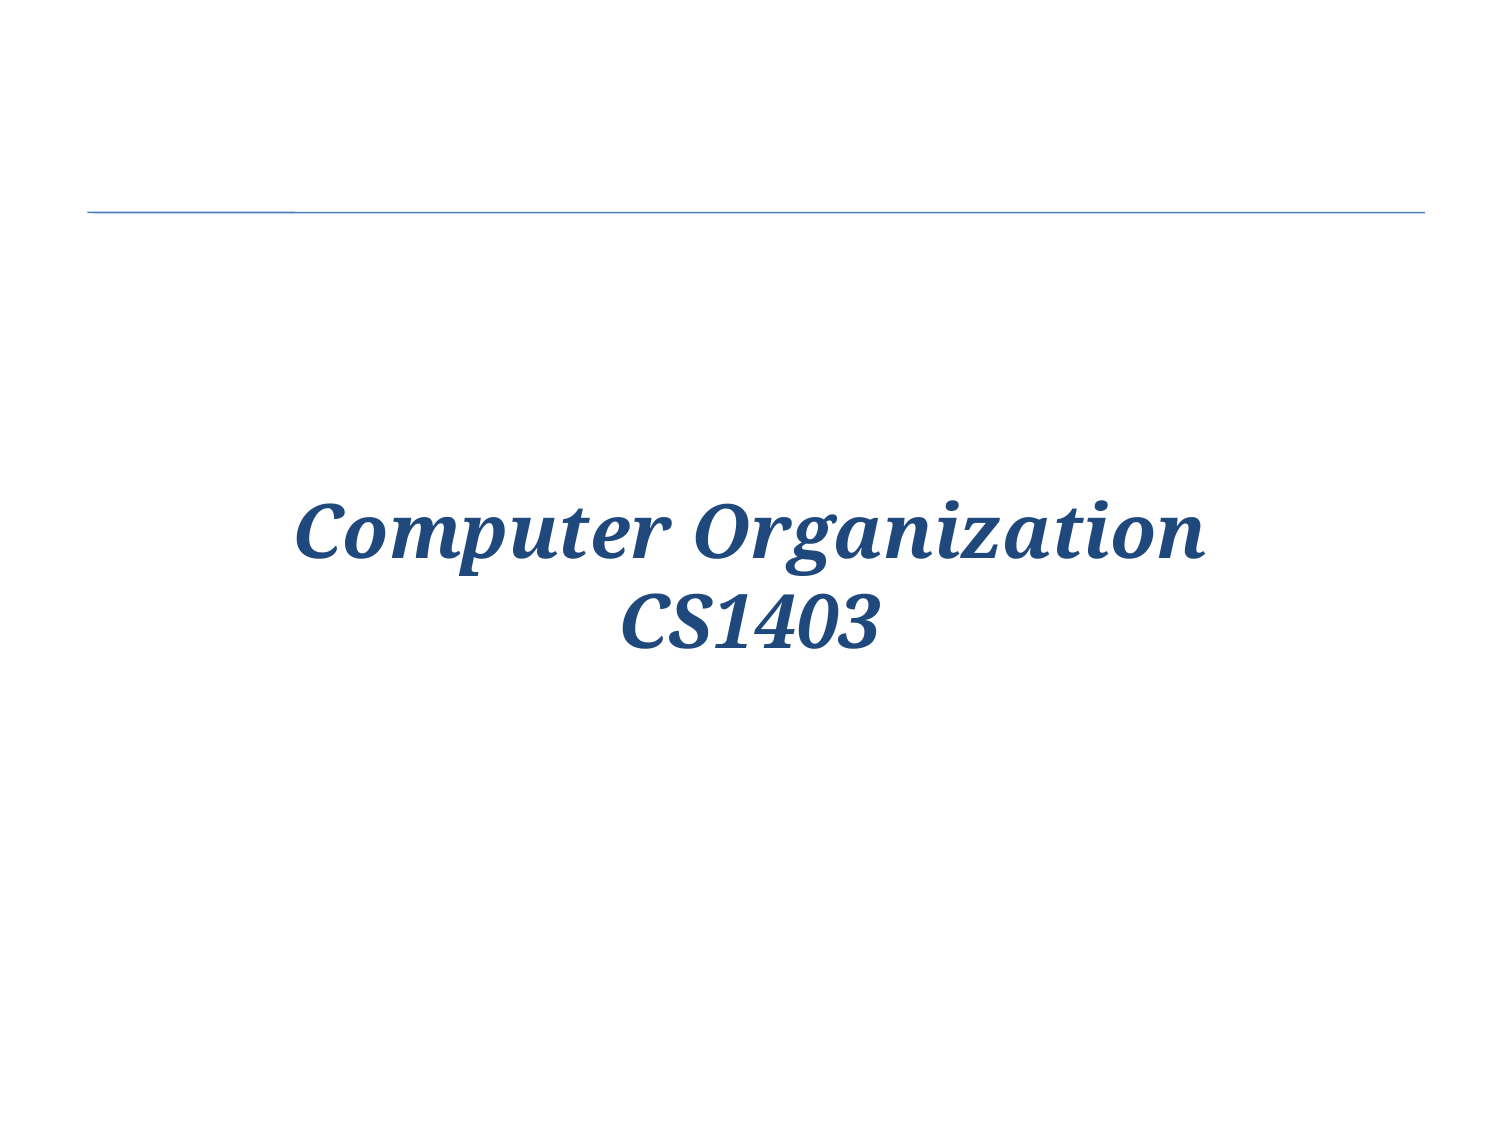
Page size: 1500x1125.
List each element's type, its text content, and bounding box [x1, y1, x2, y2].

text_box Computer Organization CS1403 [62, 475, 1438, 671]
